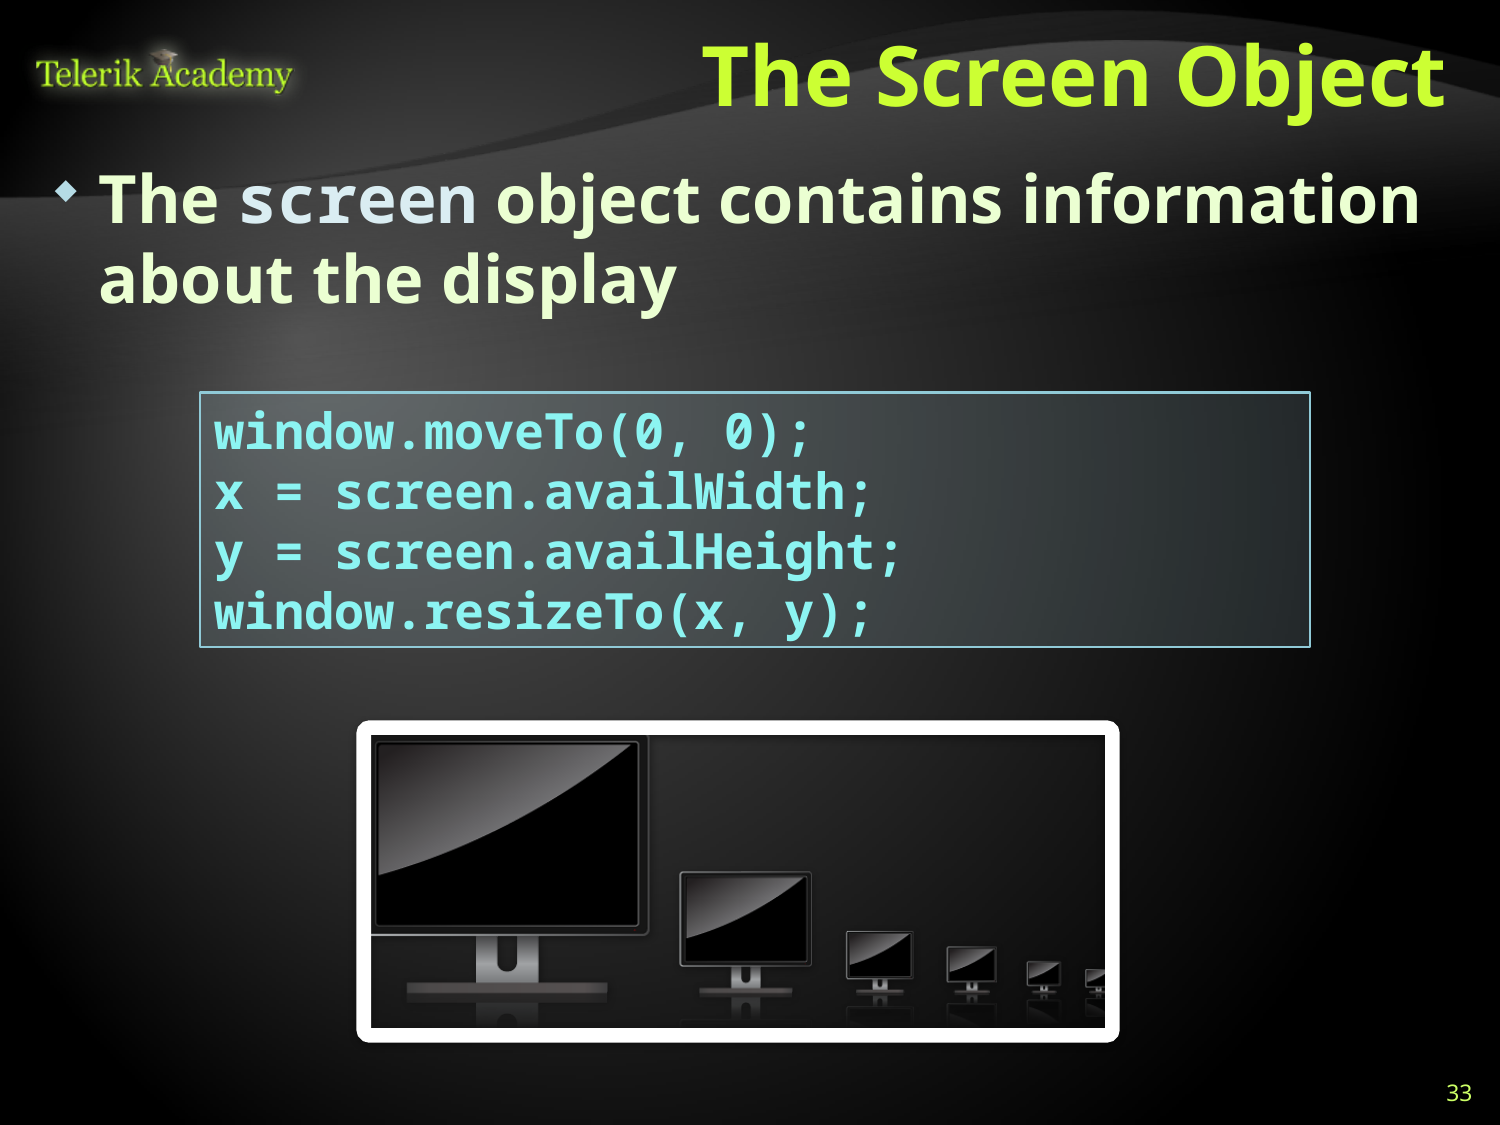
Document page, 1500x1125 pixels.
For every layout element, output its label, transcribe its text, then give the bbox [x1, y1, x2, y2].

text_box window.moveTo(0, 0); x = screen.availWidth; y = screen.availHeight; window.resizeTo(x, y); [200, 392, 1311, 648]
title The Screen Object [300, 12, 1463, 149]
slide_number 33 [1412, 1074, 1488, 1113]
list The screen object contains information about the display [37, 149, 1463, 1100]
picture [0, 0, 1500, 1125]
